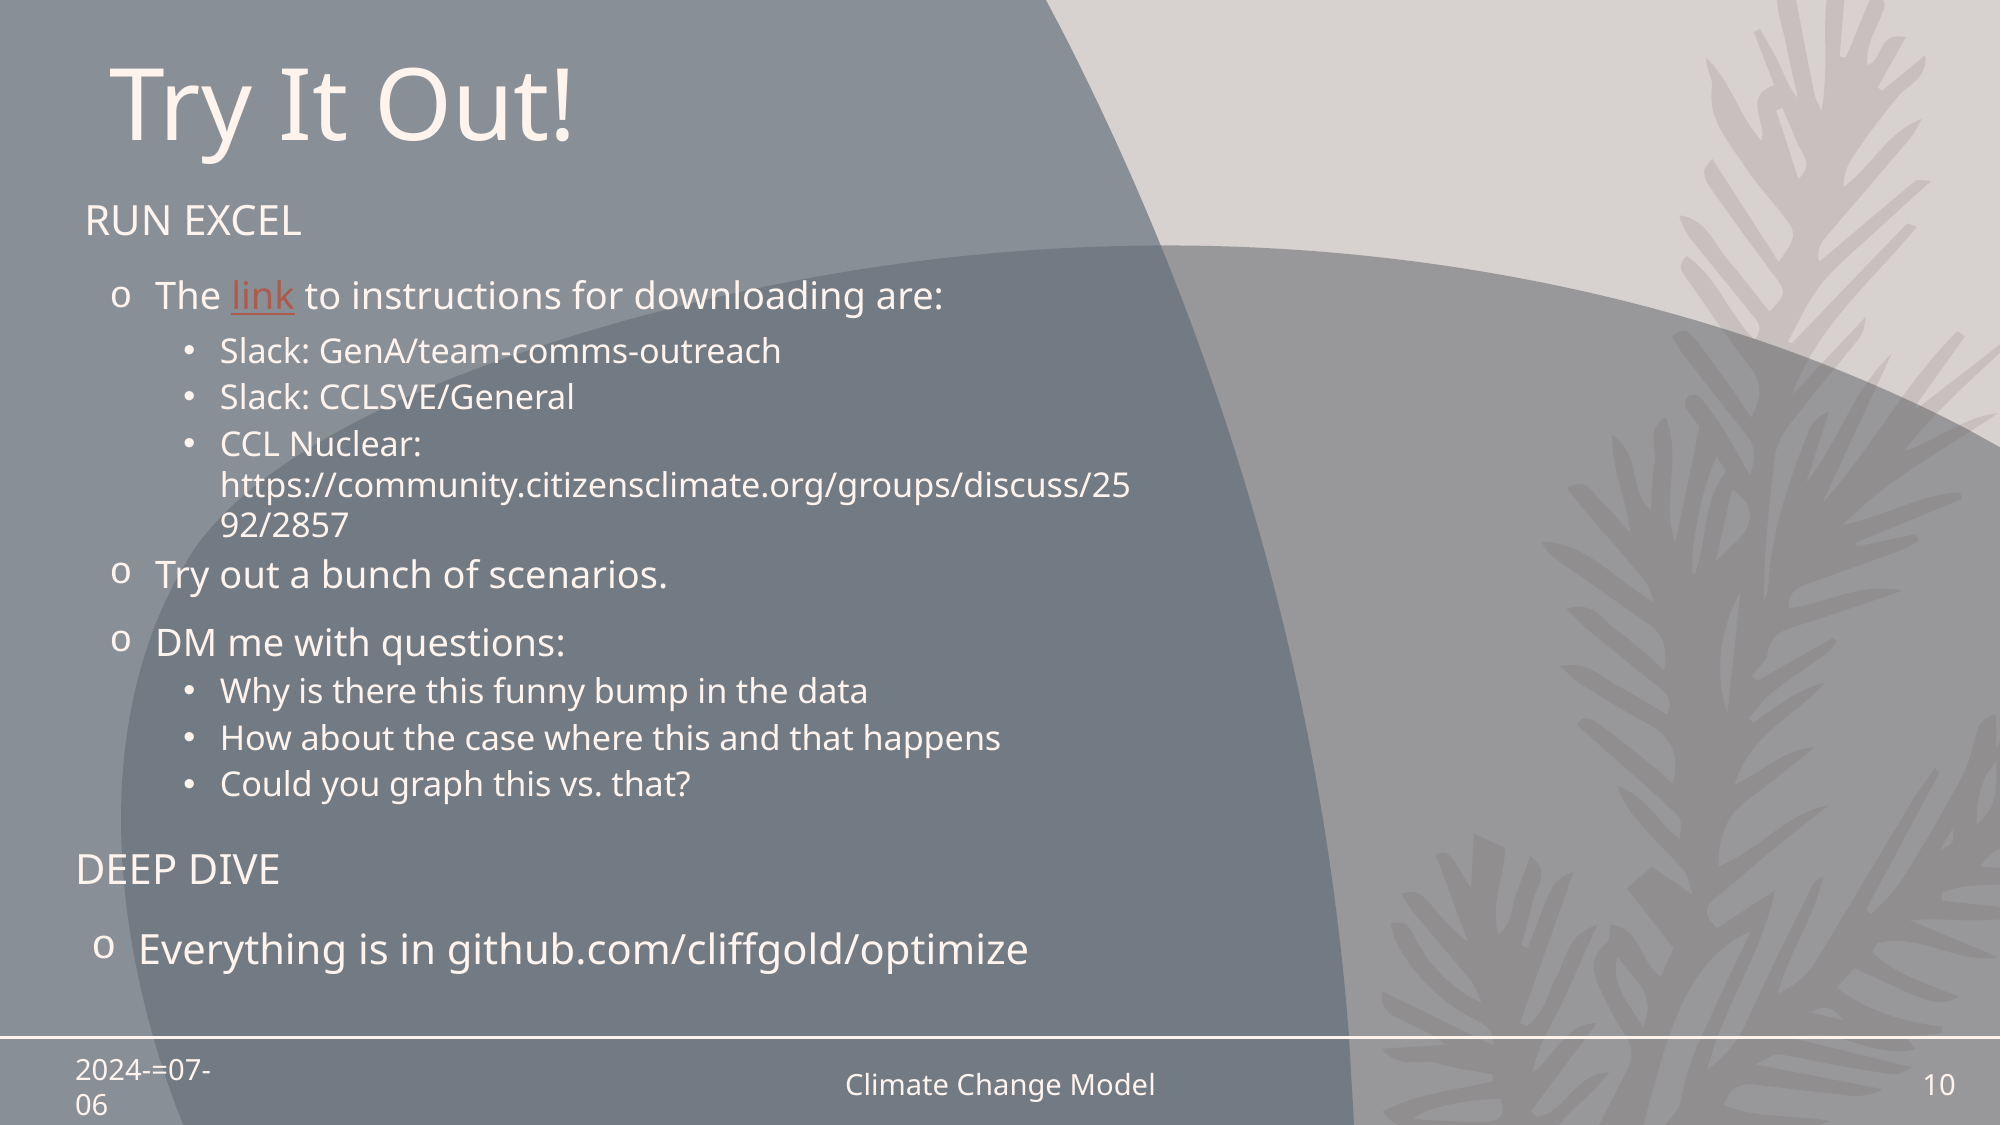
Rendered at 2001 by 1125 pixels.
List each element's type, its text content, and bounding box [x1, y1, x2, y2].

text_box Run Excel [69, 185, 1130, 252]
list The link to instructions for downloading are: Slack: GenA/team-comms-outreach Slack: CCLSVE/General CCL Nuclear: https://community.citizensclimate.org/groups/discuss/2592/2857 Try out a bunch of scenarios. DM me with questions: Why is there this funny bump in the data How about the case where this and that happens Could you graph this vs. that? [94, 264, 1155, 812]
text_box Deep Dive [59, 835, 1121, 902]
title Try It Out! [94, 52, 1820, 164]
footer Climate Change Model [718, 1060, 1283, 1112]
text_box Everything is in github.com/cliffgold/optimize [76, 915, 1137, 1008]
slide_number 2024-=07-06 [60, 1060, 249, 1112]
slide_number 10 [1808, 1060, 1971, 1112]
